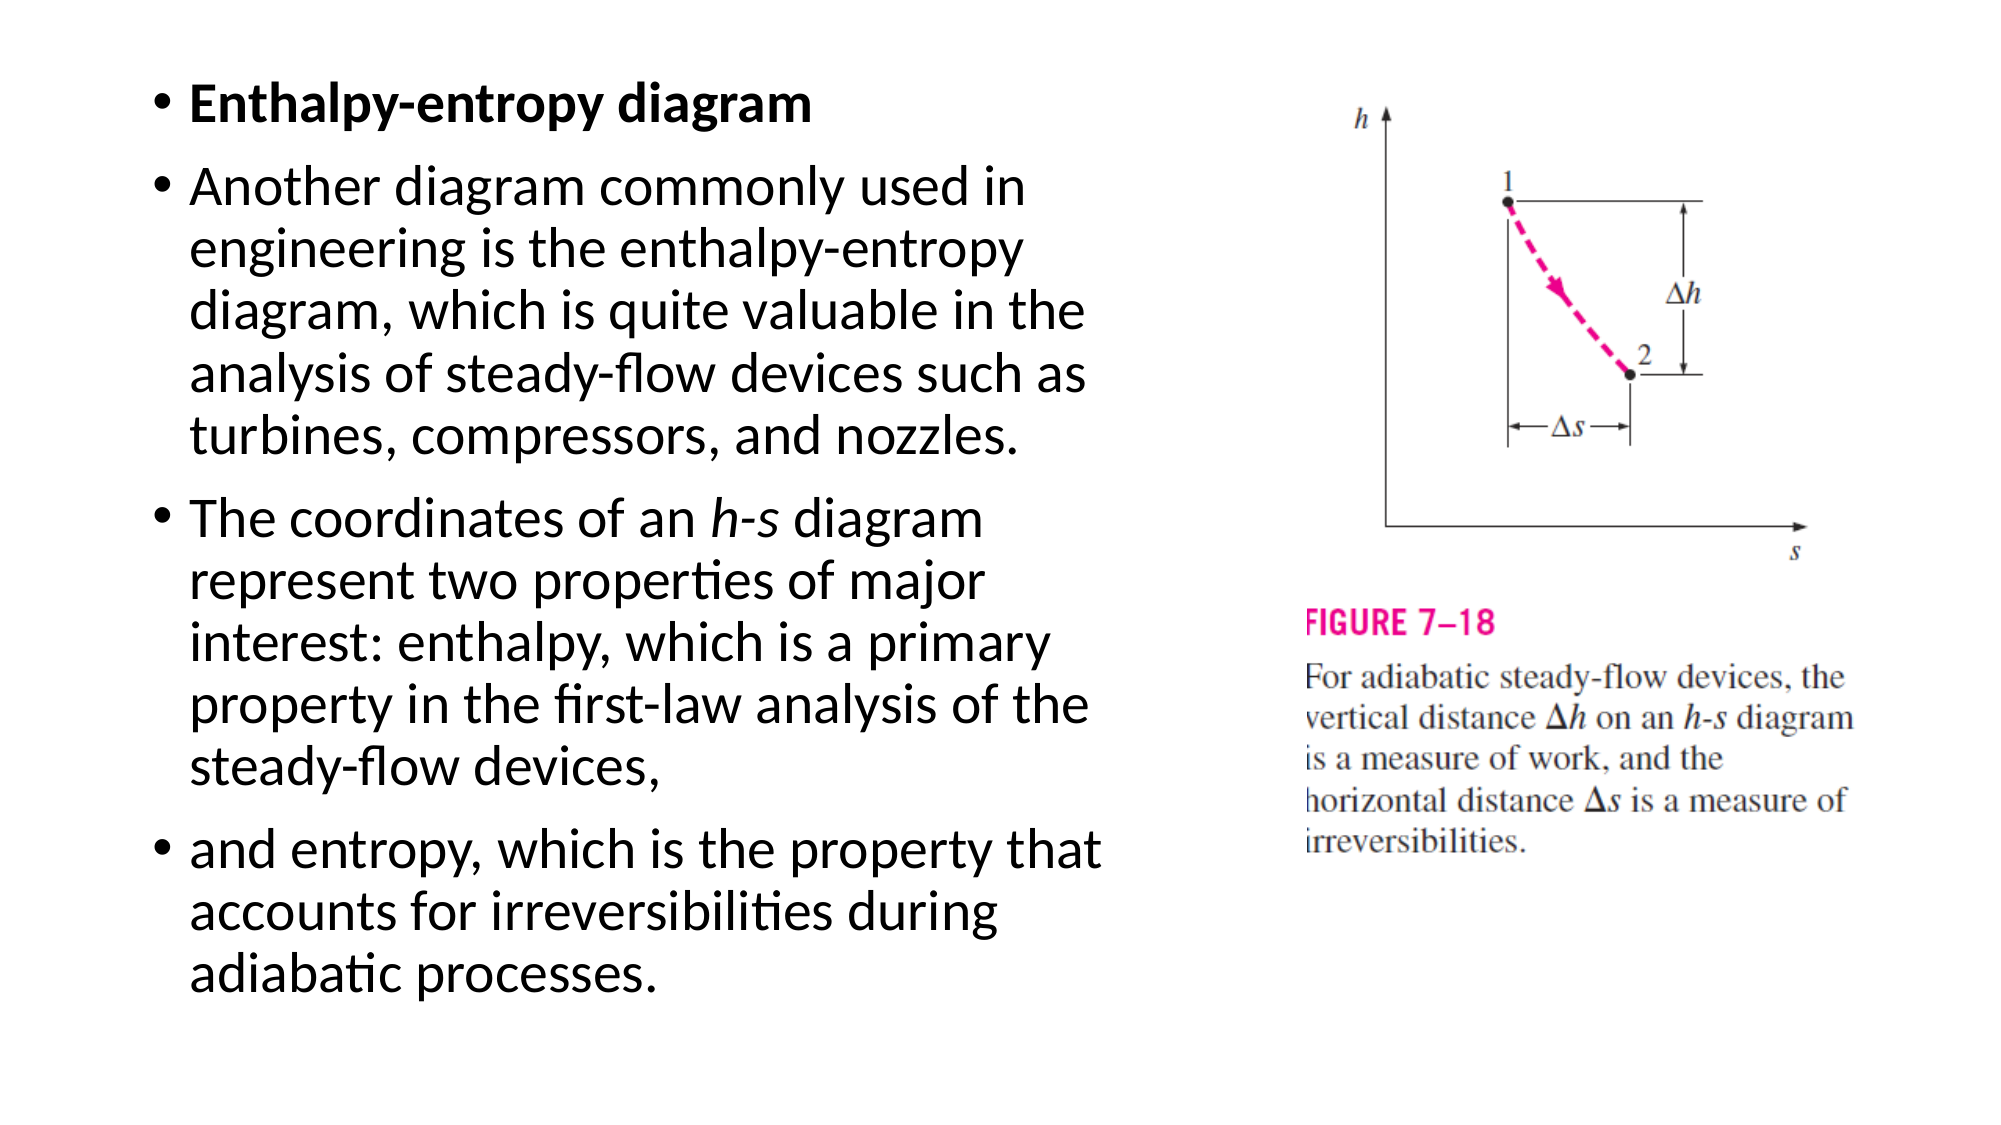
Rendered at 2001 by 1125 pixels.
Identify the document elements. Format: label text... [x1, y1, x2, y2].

list Enthalpy-entropy diagram Another diagram commonly used in engineering is the enthalpy-entropy diagram, which is quite valuable in the analysis of steady-flow devices such as turbines, compressors, and nozzles. The coordinates of an h-s diagram represent two properties of major interest: enthalpy, which is a primary property in the first-law analysis of the steady-flow devices, and entropy, which is the property that accounts for irreversibilities during adiabatic processes. [137, 65, 1142, 1018]
picture [1307, 88, 1863, 859]
